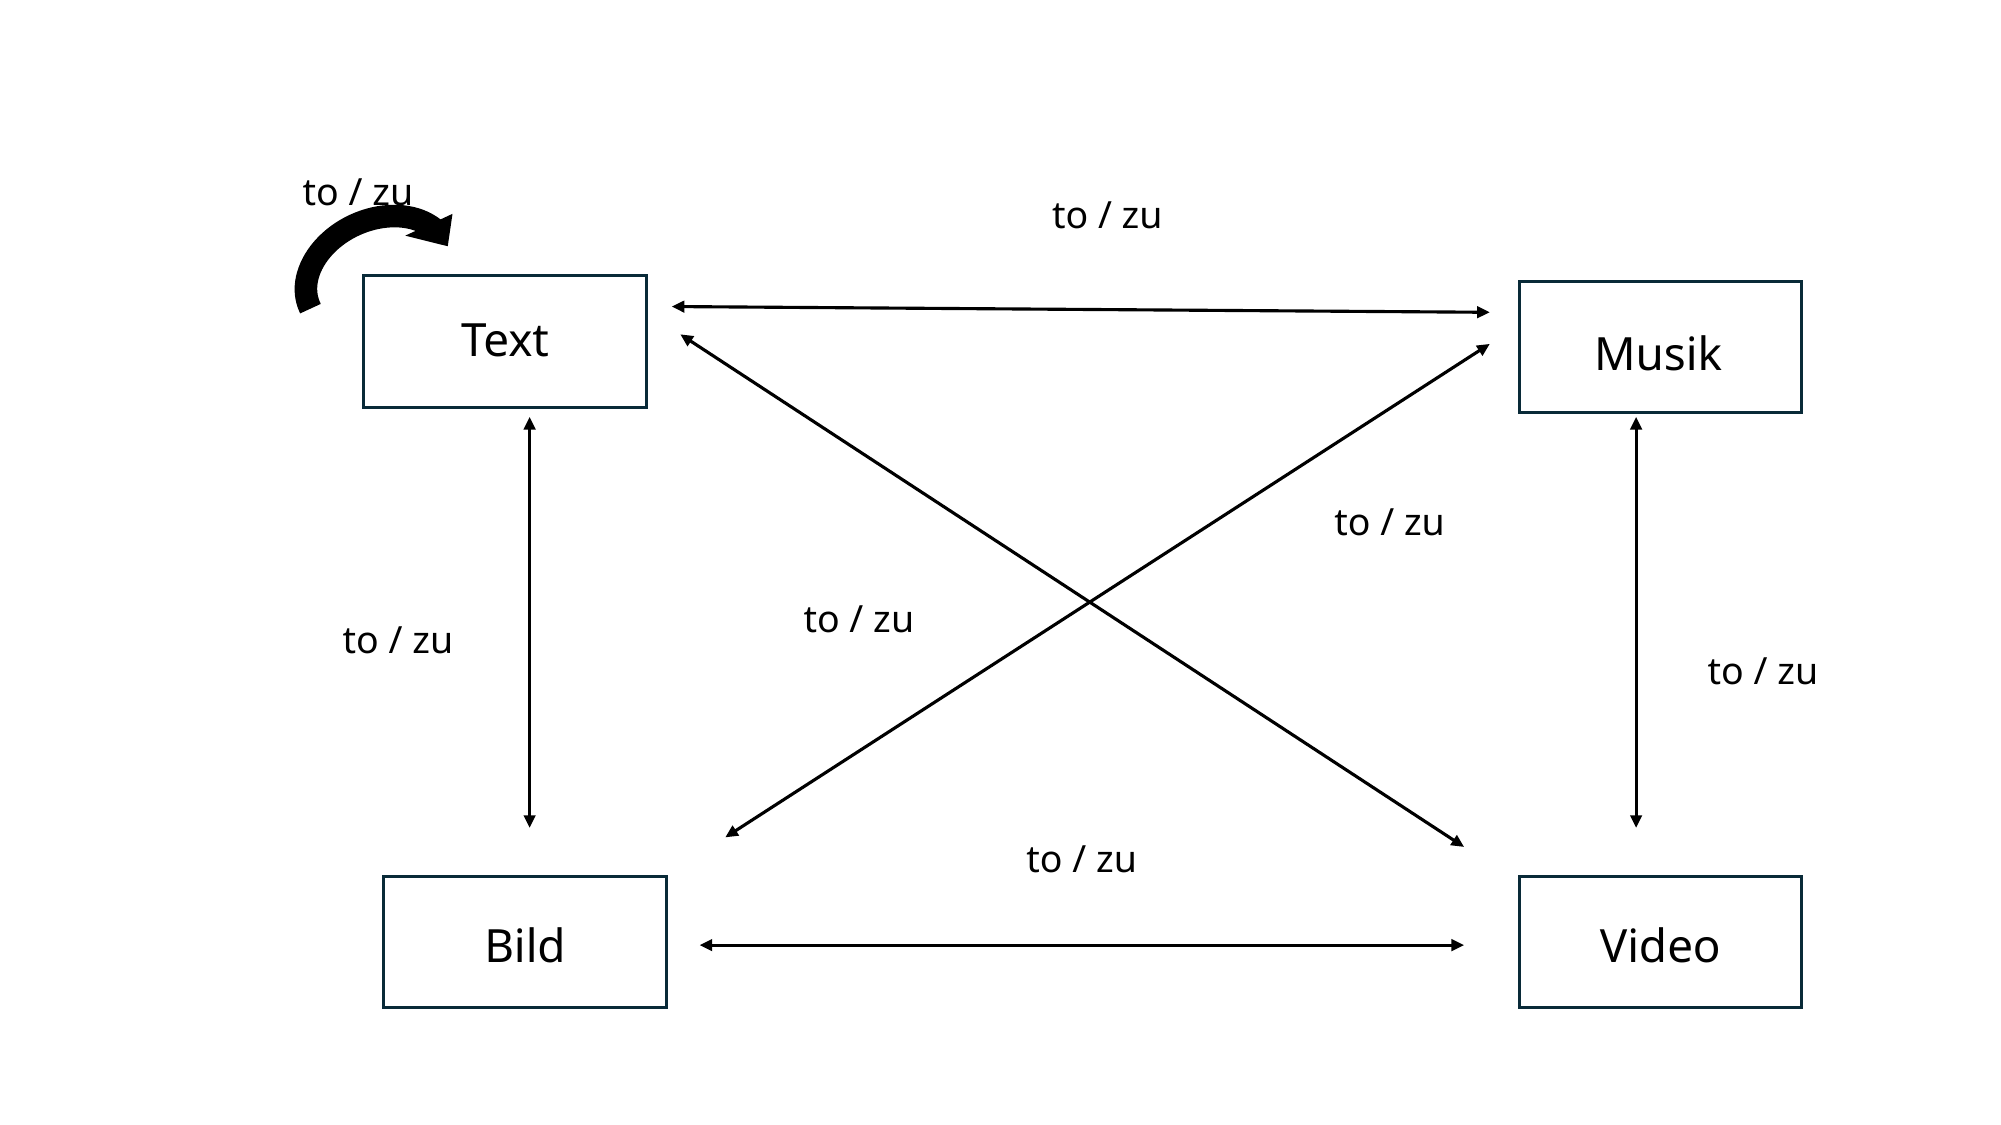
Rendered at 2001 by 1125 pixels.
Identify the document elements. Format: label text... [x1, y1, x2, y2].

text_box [680, 334, 1465, 848]
text_box [1518, 280, 1803, 414]
text_box to / zu [287, 161, 429, 221]
text_box [382, 875, 668, 1009]
text_box Text [446, 302, 564, 373]
text_box Video [1585, 909, 1736, 980]
text_box to / zu [1692, 639, 1834, 700]
text_box [362, 274, 648, 409]
text_box to / zu [1037, 183, 1178, 243]
text_box Musik [1579, 317, 1737, 387]
text_box Bild [469, 909, 581, 980]
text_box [1465, 343, 1491, 838]
text_box to / zu [1011, 848, 1153, 888]
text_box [671, 306, 1490, 313]
text_box to / zu [327, 608, 469, 668]
text_box [294, 212, 453, 314]
text_box [1518, 875, 1803, 1009]
